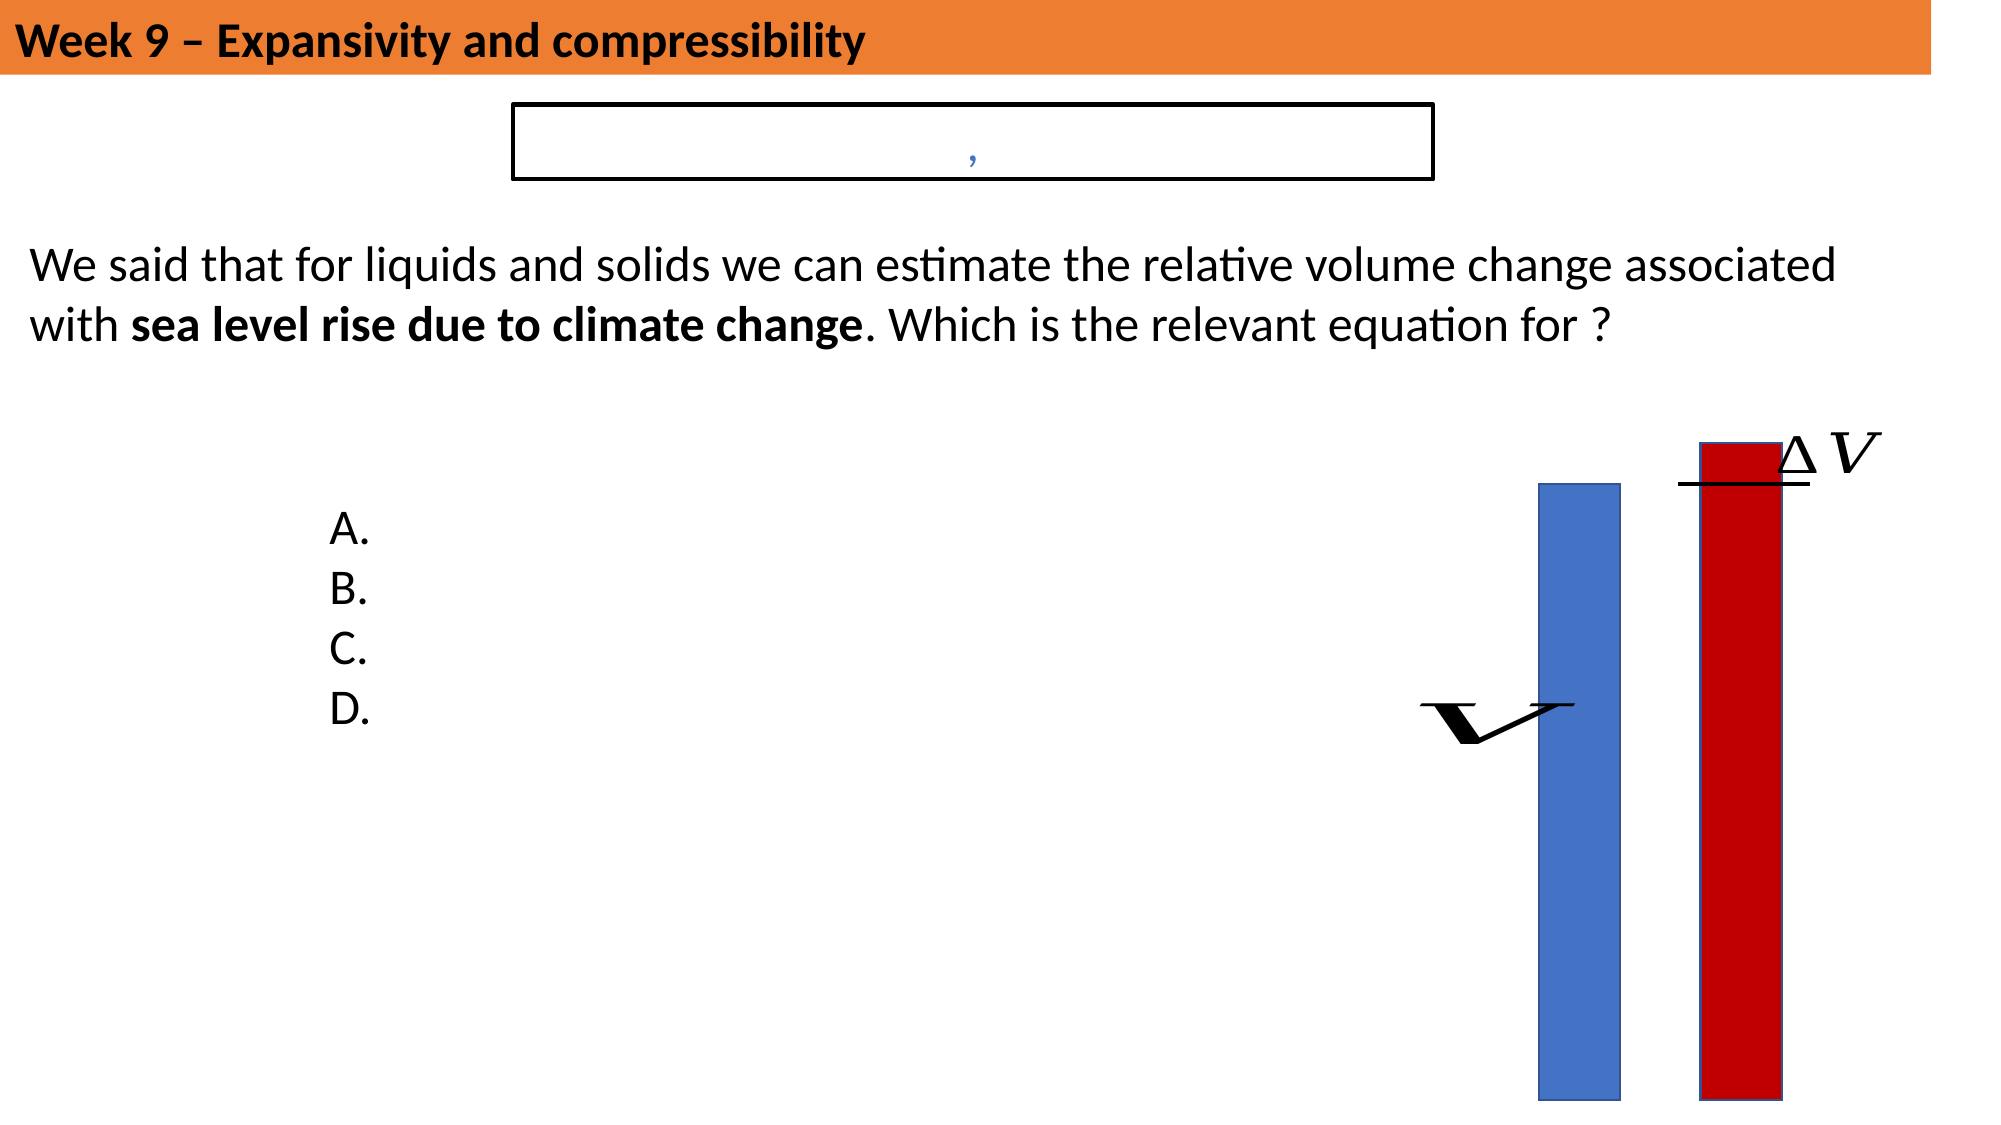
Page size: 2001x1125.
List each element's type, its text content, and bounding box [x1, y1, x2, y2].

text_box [1409, 425, 1889, 1100]
text_box Week 9 – Expansivity and compressibility [0, 0, 1932, 75]
